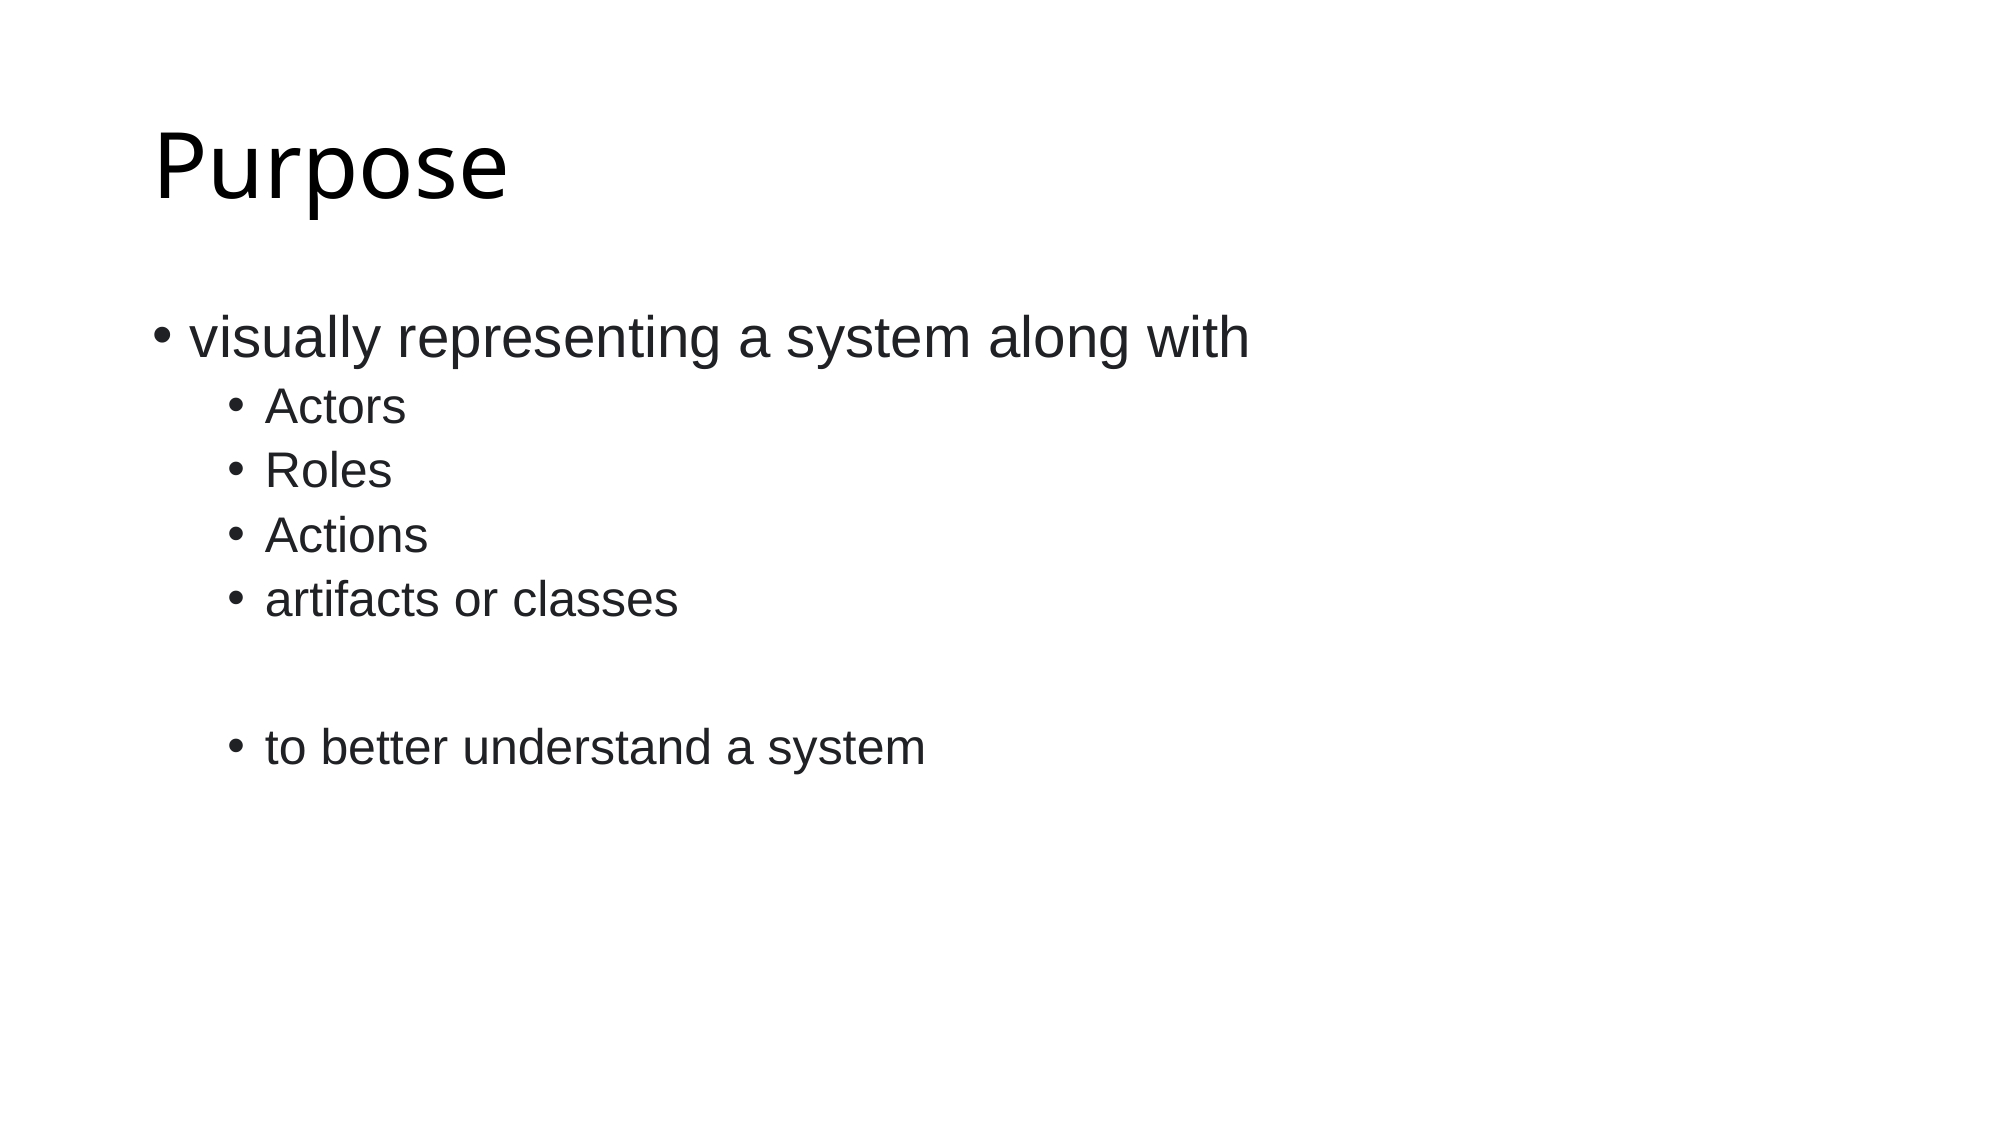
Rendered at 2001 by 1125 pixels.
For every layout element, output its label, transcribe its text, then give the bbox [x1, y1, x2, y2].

list visually representing a system along with Actors Roles Actions artifacts or classes to better understand a system [137, 299, 1863, 1014]
title Purpose [137, 59, 1863, 278]
